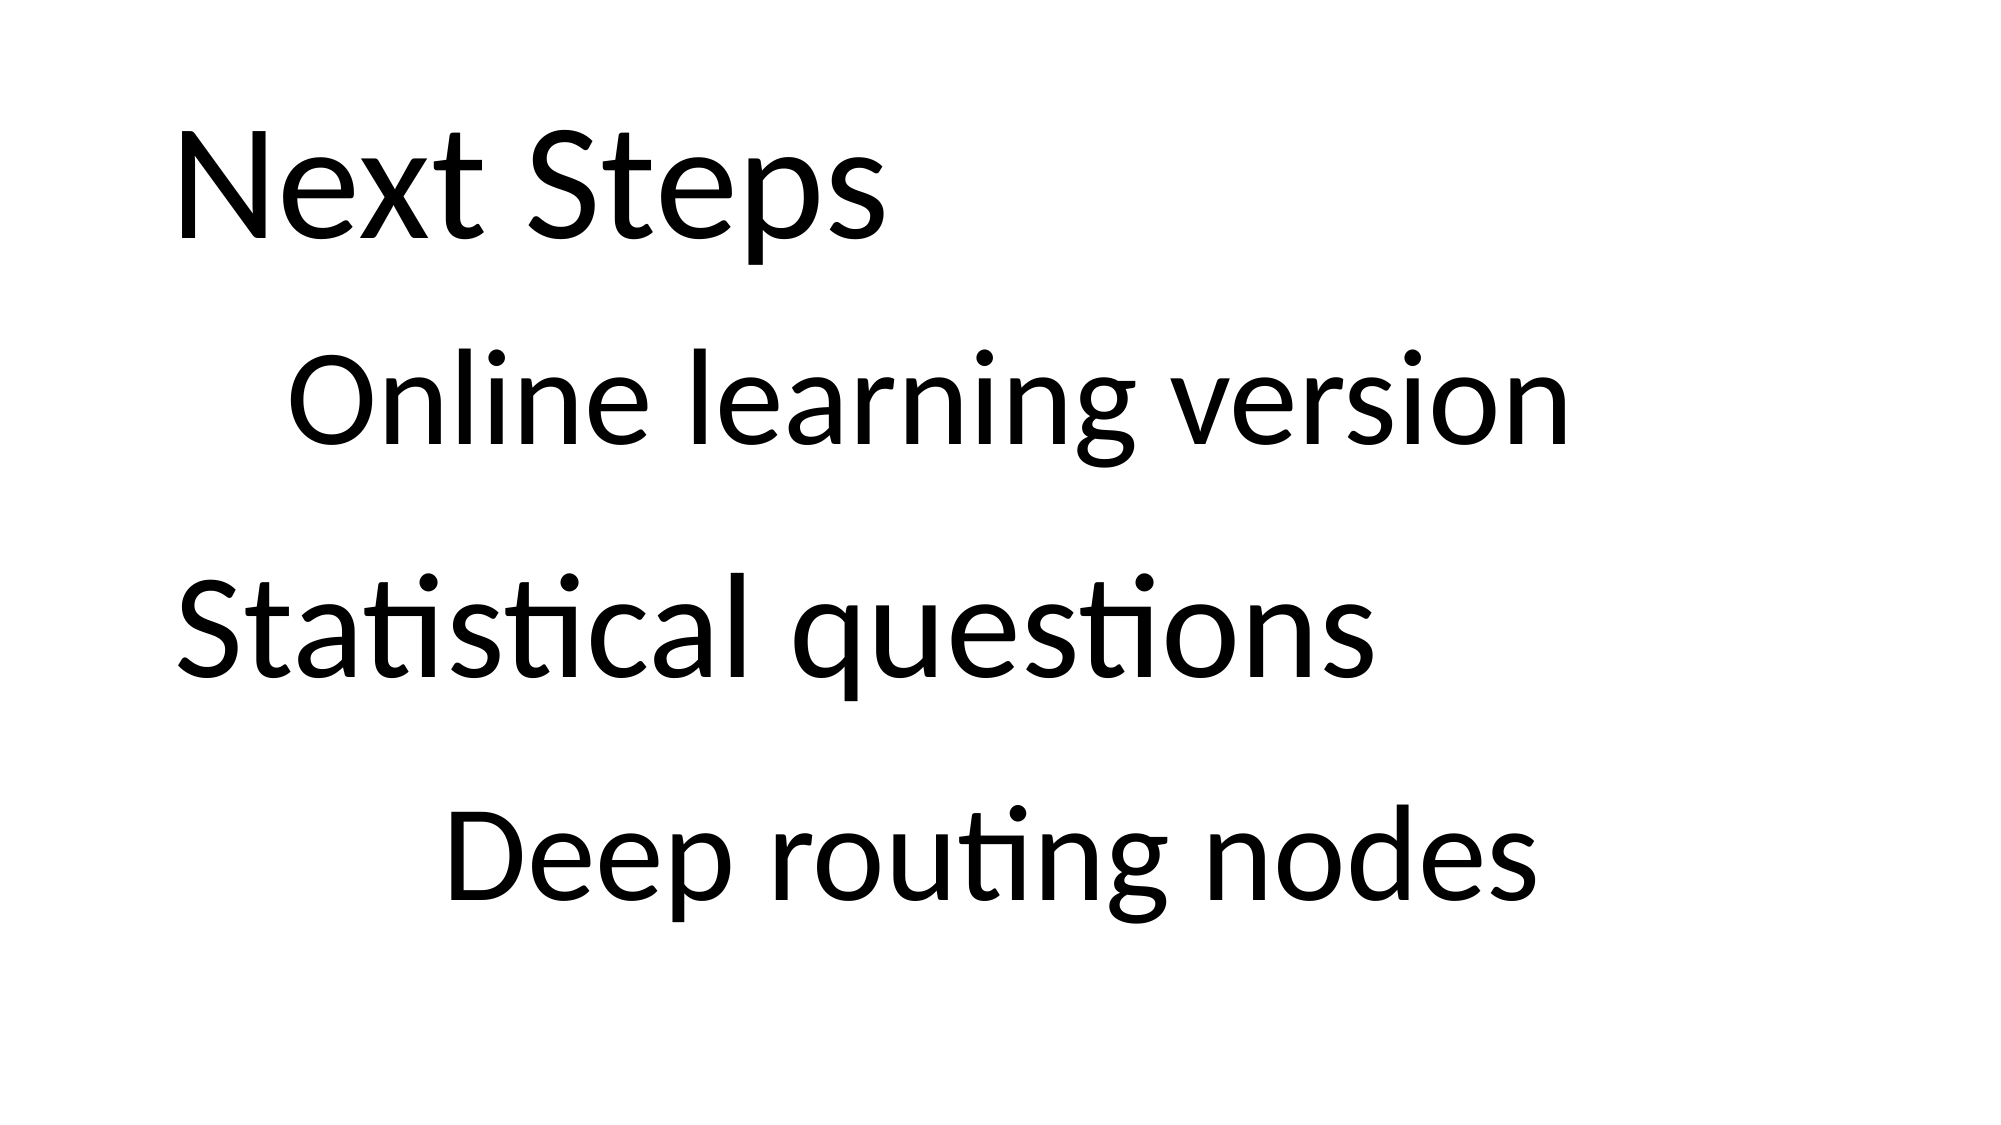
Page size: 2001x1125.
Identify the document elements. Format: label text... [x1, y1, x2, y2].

text_box Statistical questions [160, 520, 1394, 715]
text_box Deep routing nodes [427, 755, 1557, 936]
text_box Online learning version [271, 299, 1590, 480]
text_box Next Steps [155, 64, 906, 280]
